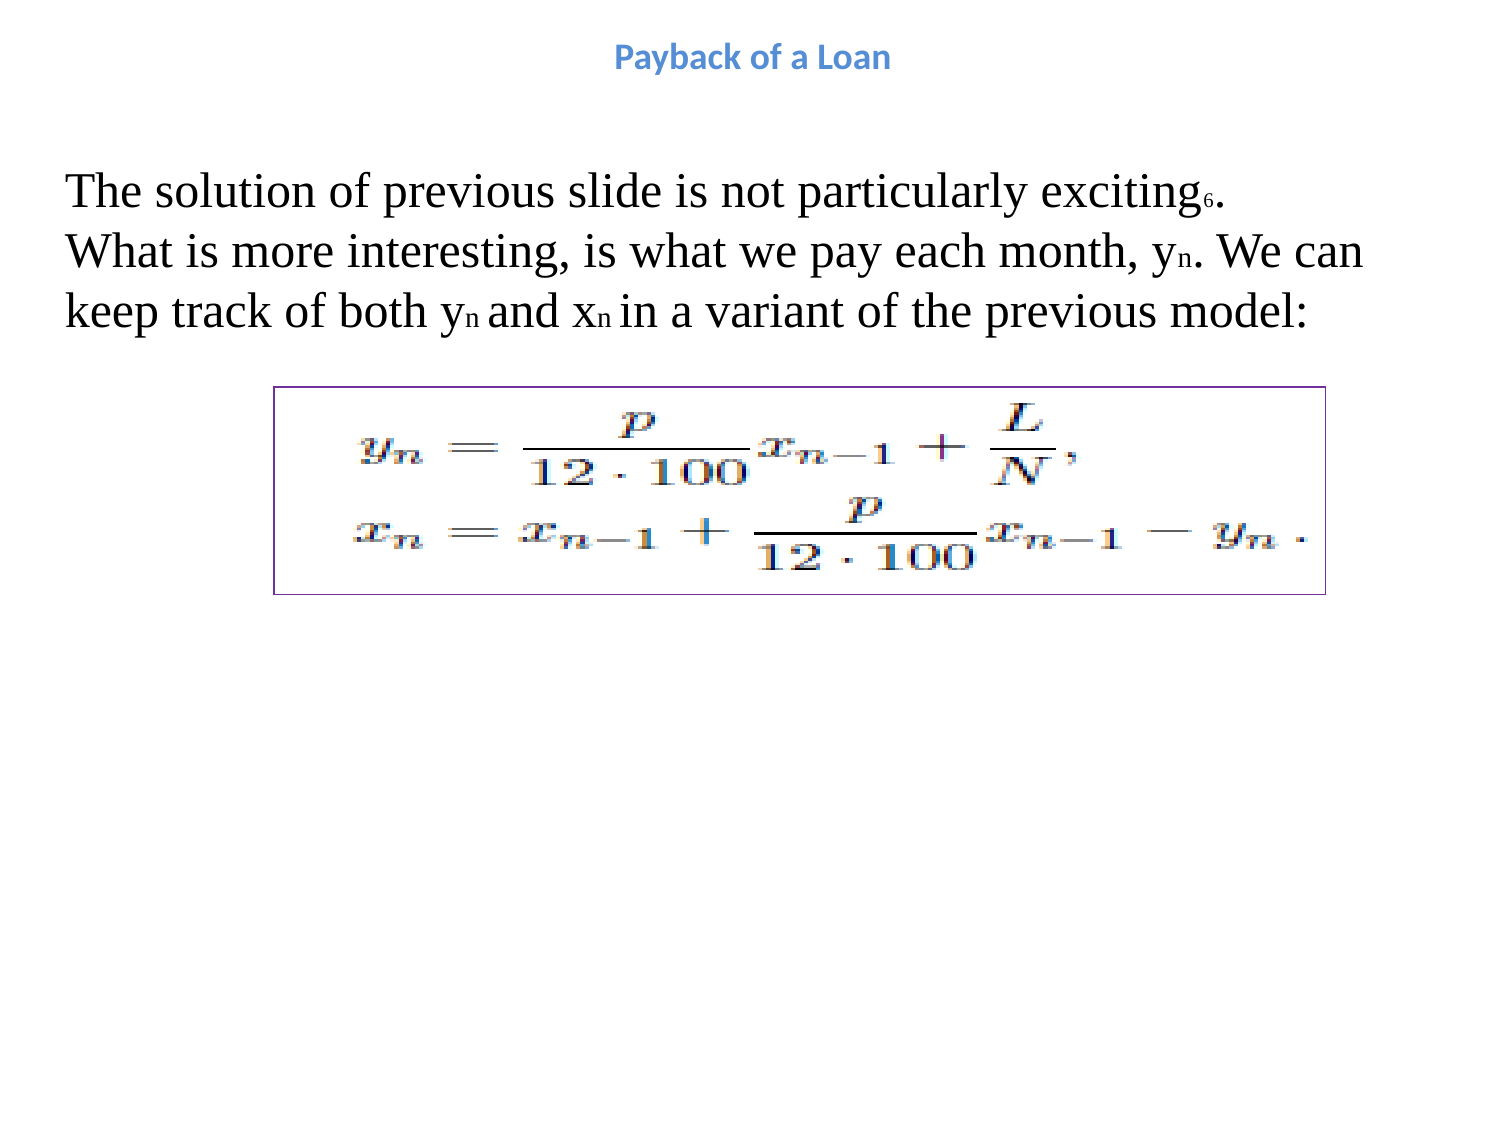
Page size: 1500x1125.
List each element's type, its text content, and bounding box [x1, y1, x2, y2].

picture [274, 387, 1326, 595]
text_box Payback of a Loan [599, 24, 907, 85]
text_box The solution of previous slide is not particularly exciting6. What is more interesting, is what we pay each month, yn. We can keep track of both yn and xn in a variant of the previous model: [50, 149, 1450, 345]
